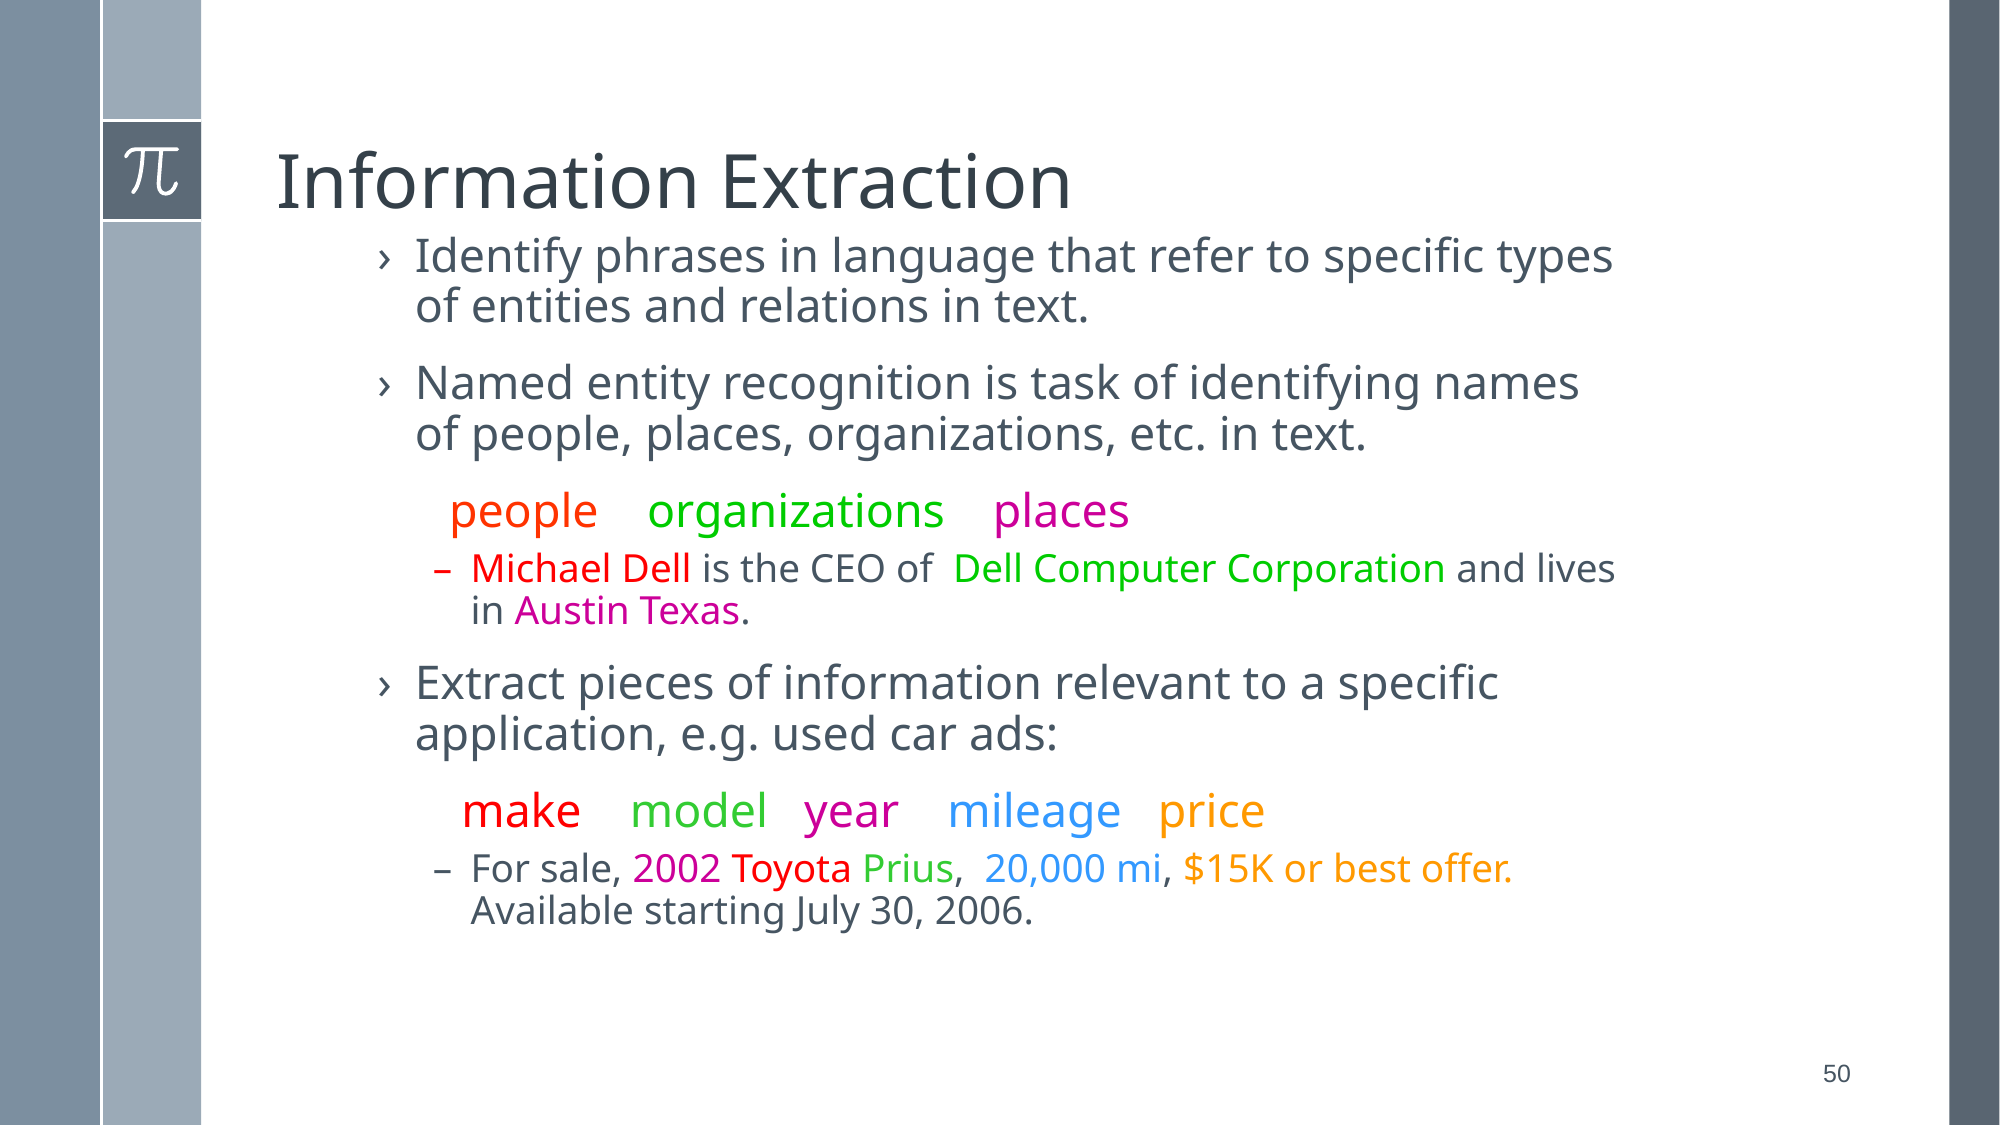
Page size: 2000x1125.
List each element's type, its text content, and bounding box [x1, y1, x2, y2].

list Identify phrases in language that refer to specific types of entities and relations in text. Named entity recognition is task of identifying names of people, places, organizations, etc. in text. people organizations places Michael Dell is the CEO of Dell Computer Corporation and lives in Austin Texas. Extract pieces of information relevant to a specific application, e.g. used car ads: make model year mileage price For sale, 2002 Toyota Prius, 20,000 mi, $15K or best offer. Available starting July 30, 2006. [362, 224, 1638, 1021]
slide_number 50 [1766, 1042, 1867, 1103]
title Information Extraction [261, 29, 1867, 233]
